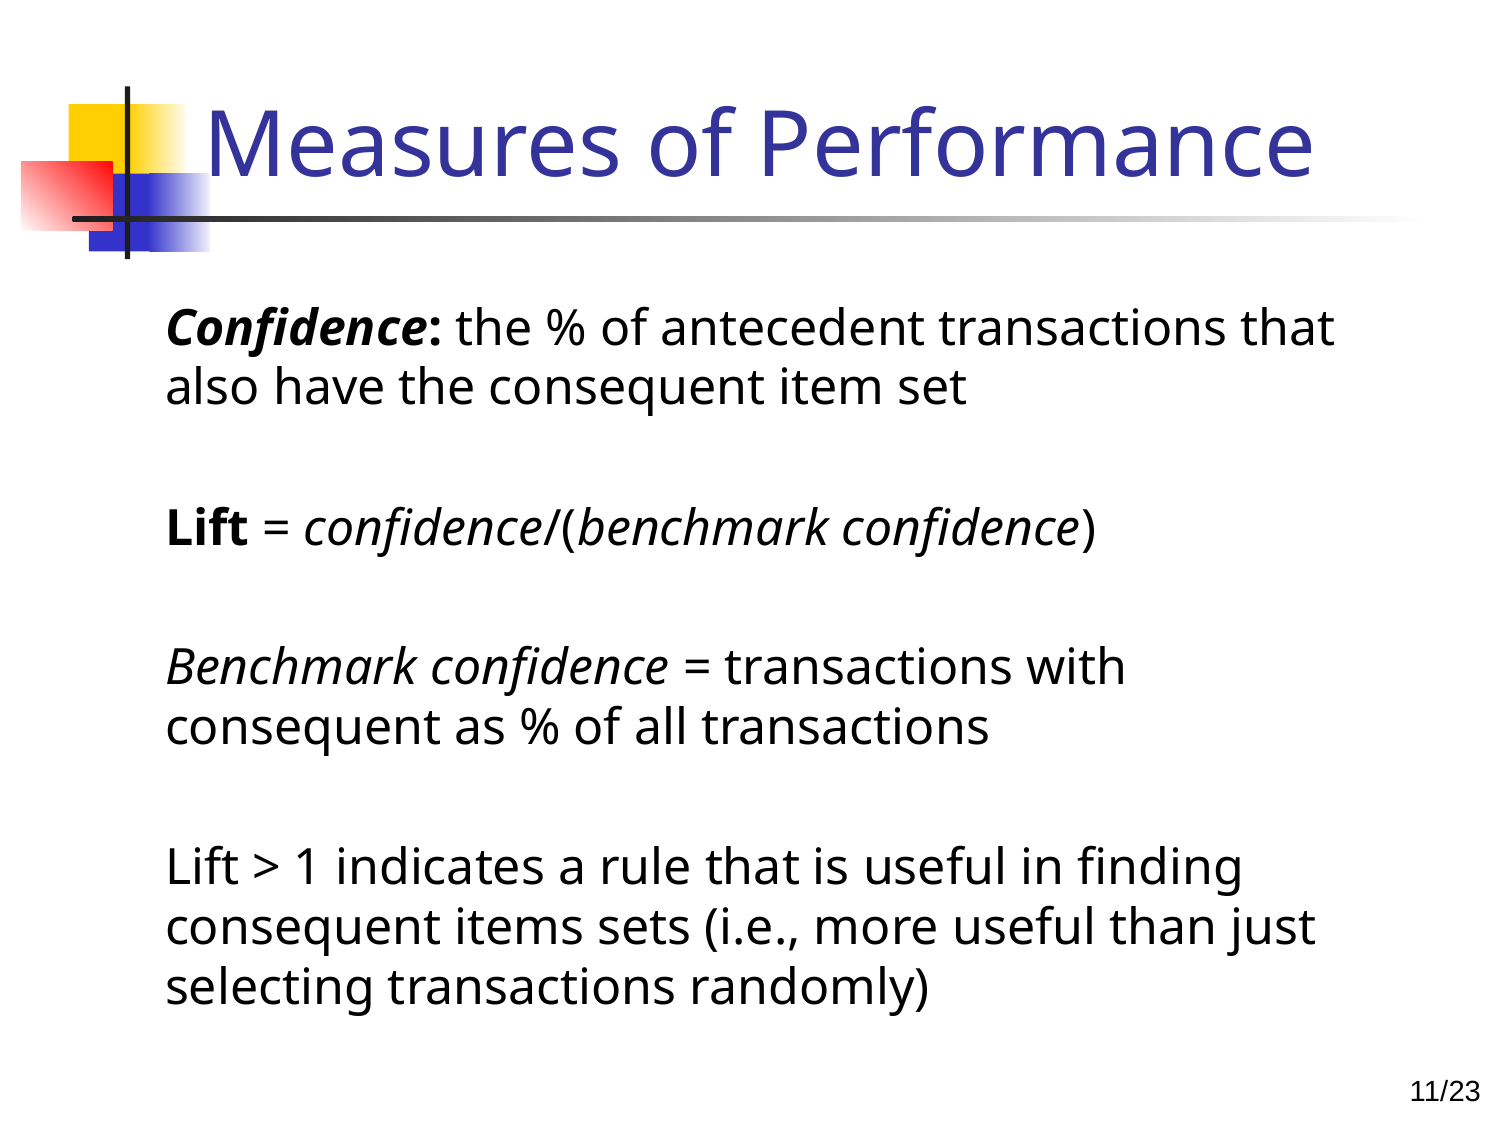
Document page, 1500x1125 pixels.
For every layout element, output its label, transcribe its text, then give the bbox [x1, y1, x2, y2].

title Measures of Performance [188, 35, 1468, 203]
slide_number 10/23 [1183, 1039, 1497, 1116]
list Confidence: the % of antecedent transactions that also have the consequent item set Lift = confidence/(benchmark confidence) Benchmark confidence = transactions with consequent as % of all transactions Lift > 1 indicates a rule that is useful in finding consequent items sets (i.e., more useful than just selecting transactions randomly) [150, 287, 1425, 1038]
